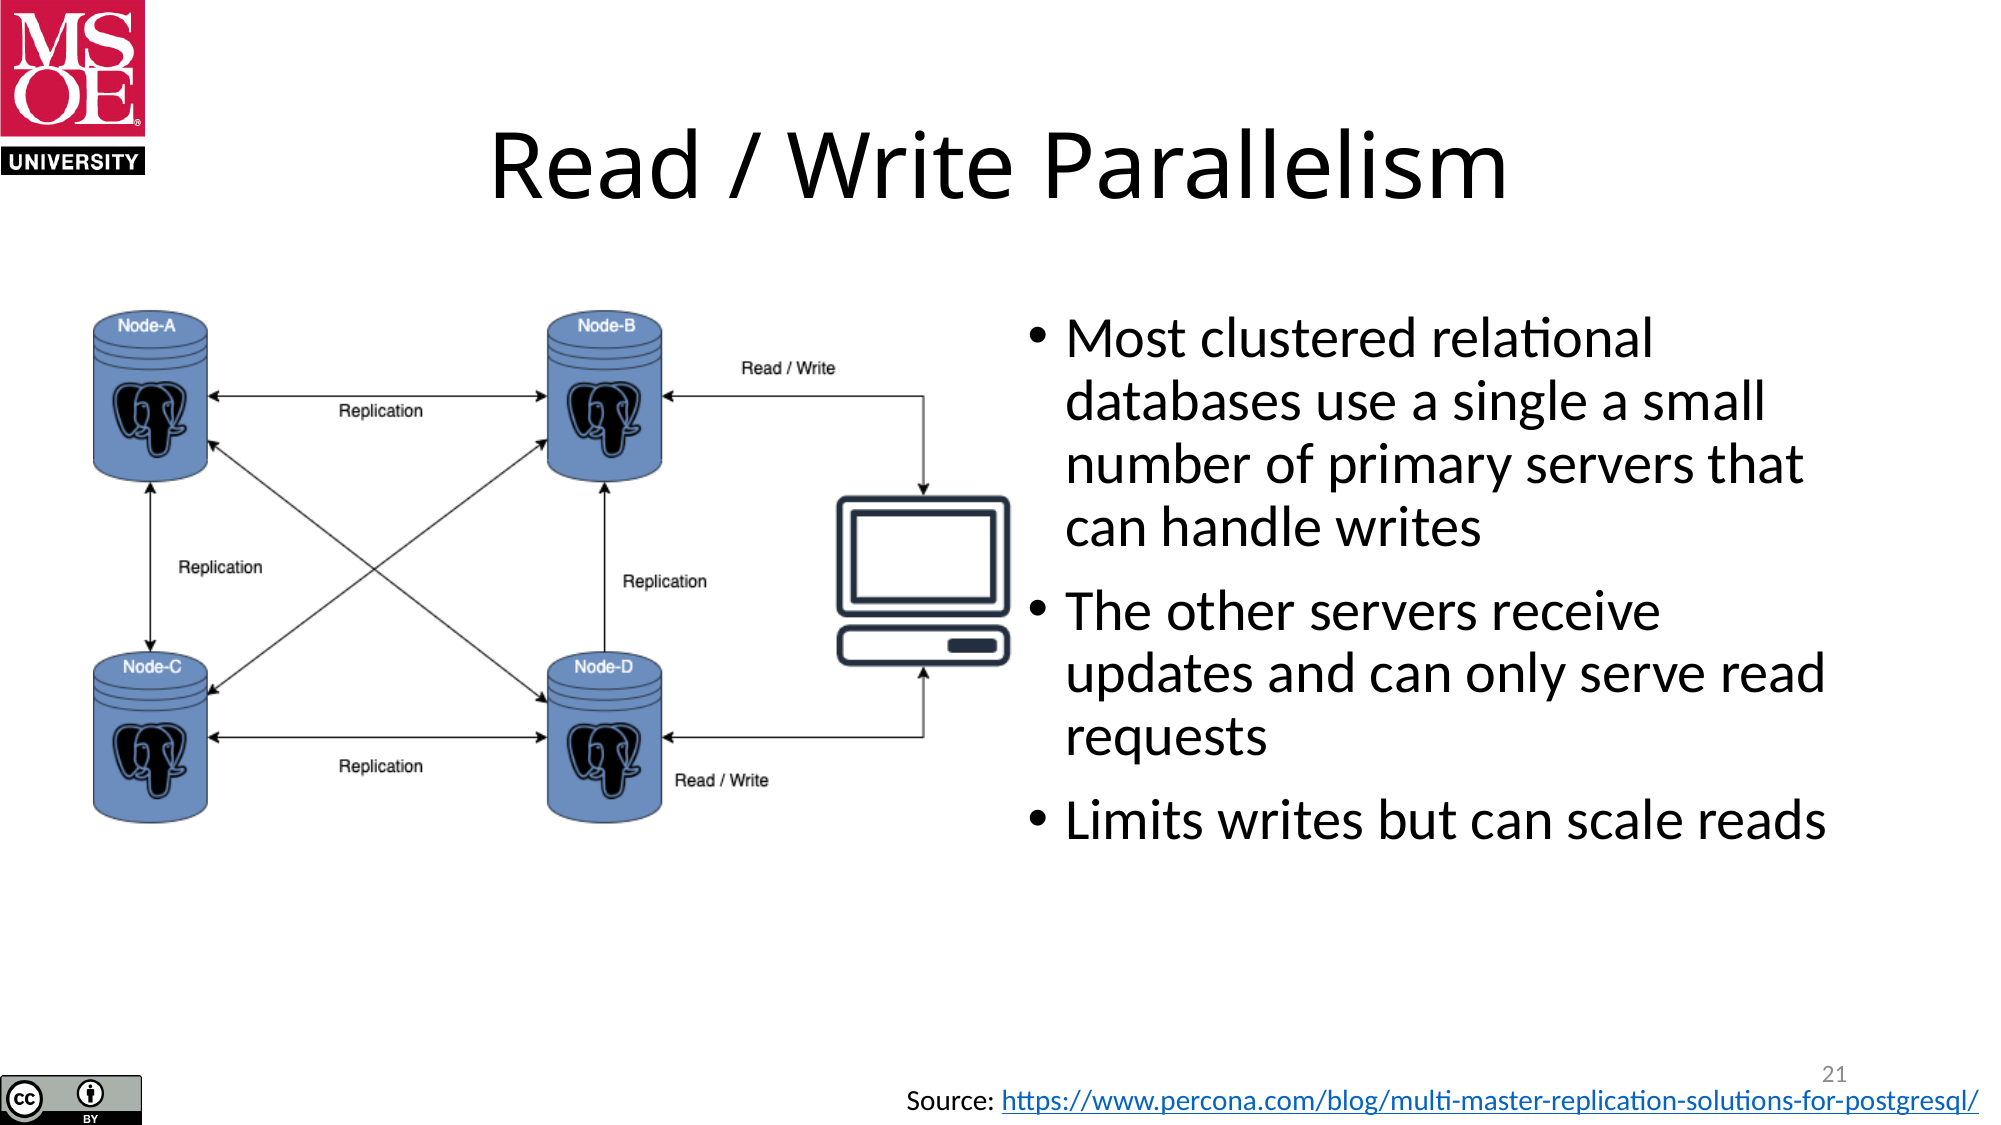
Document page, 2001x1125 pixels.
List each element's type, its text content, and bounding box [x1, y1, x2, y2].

title Read / Write Parallelism [137, 59, 1863, 278]
slide_number 21 [1412, 1042, 1863, 1103]
list Most clustered relational databases use a single a small number of primary servers that can handle writes The other servers receive updates and can only serve read requests Limits writes but can scale reads [1012, 299, 1863, 1014]
text_box Source: https://www.percona.com/blog/multi-master-replication-solutions-for-postgresql/ [891, 1074, 1994, 1124]
picture [0, 1075, 142, 1125]
picture [0, 0, 145, 175]
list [92, 299, 1013, 825]
